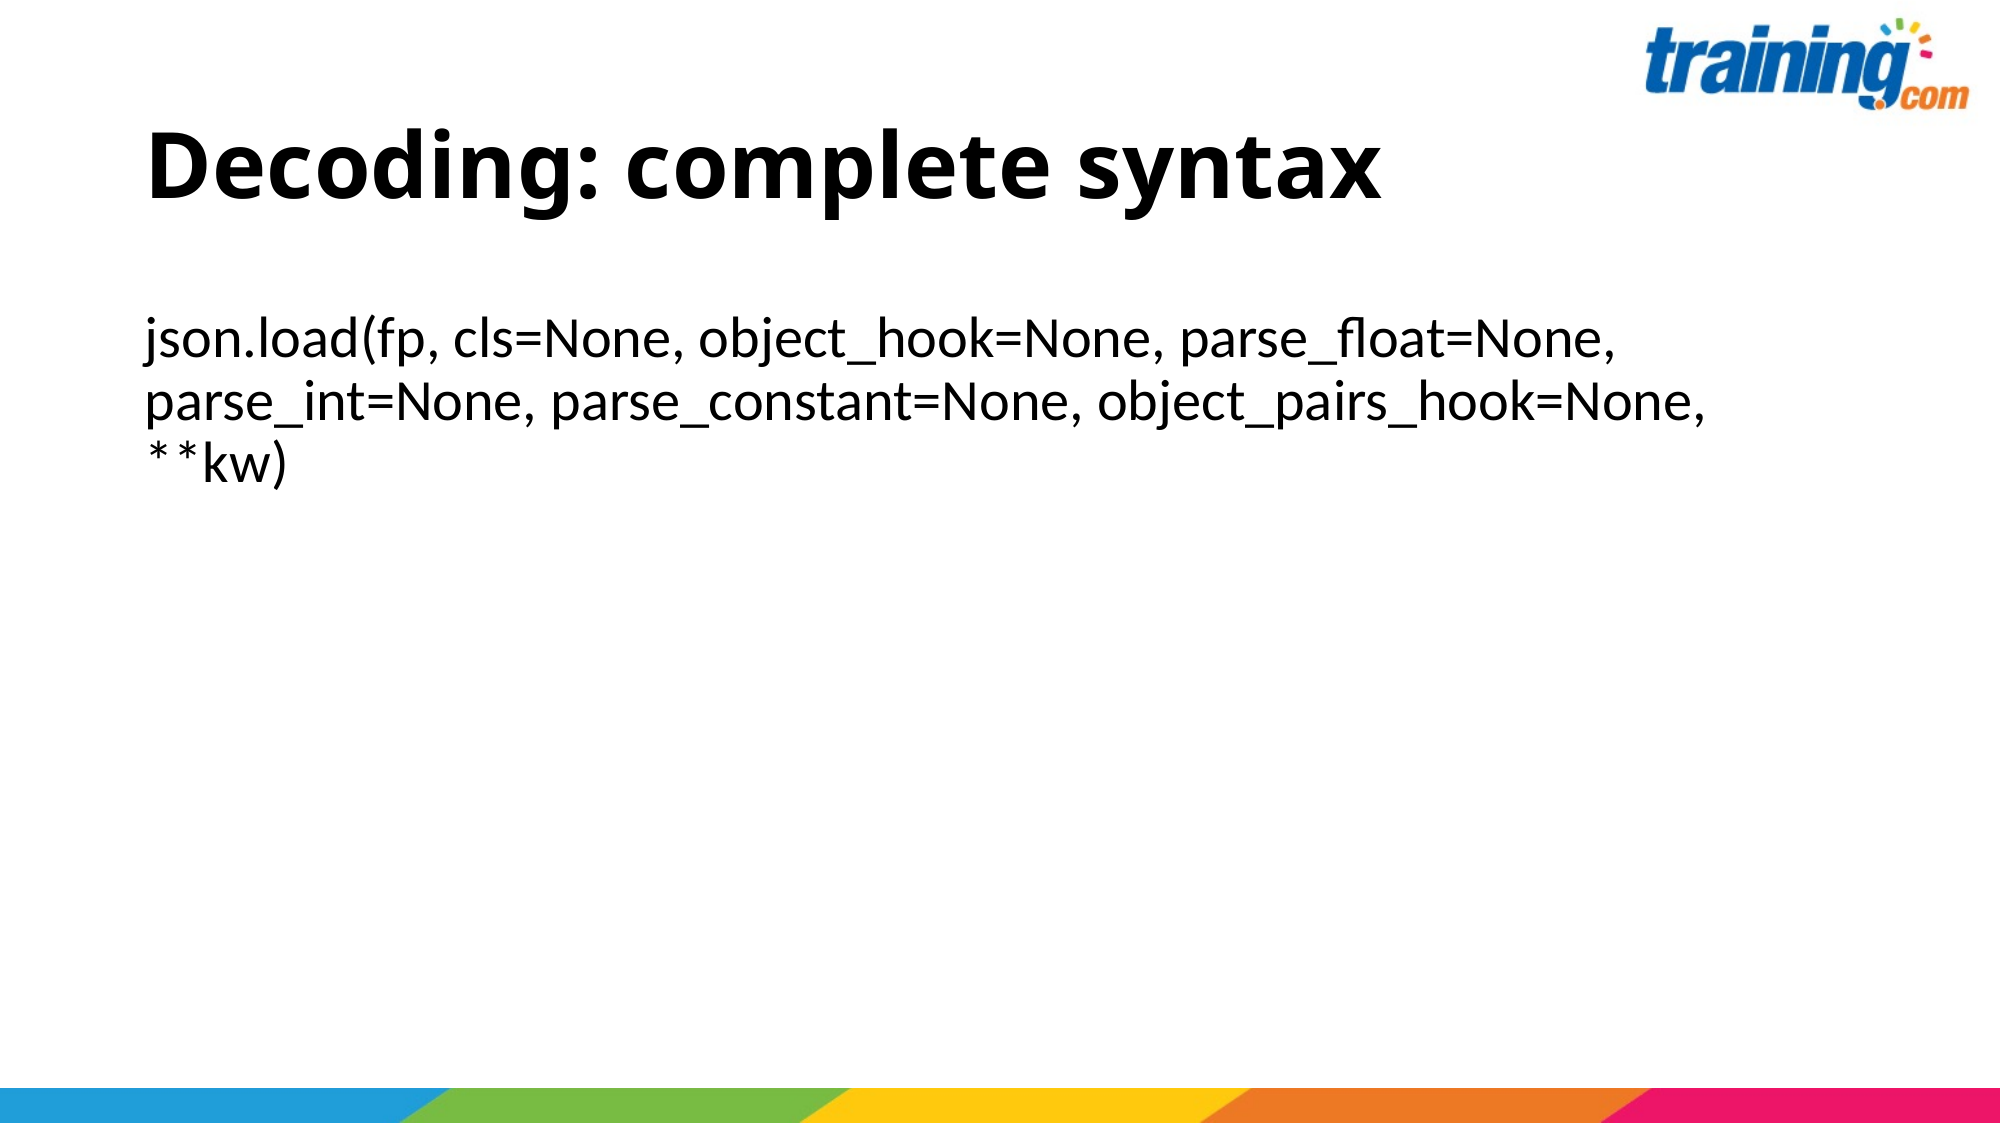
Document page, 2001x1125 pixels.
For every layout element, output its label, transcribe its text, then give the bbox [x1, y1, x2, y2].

picture [1629, 0, 1990, 134]
picture [0, 1088, 2000, 1123]
list json.load(fp, cls=None, object_hook=None, parse_float=None, parse_int=None, parse_constant=None, object_pairs_hook=None, **kw) [136, 298, 1863, 1014]
title Decoding: complete syntax [136, 59, 1863, 278]
